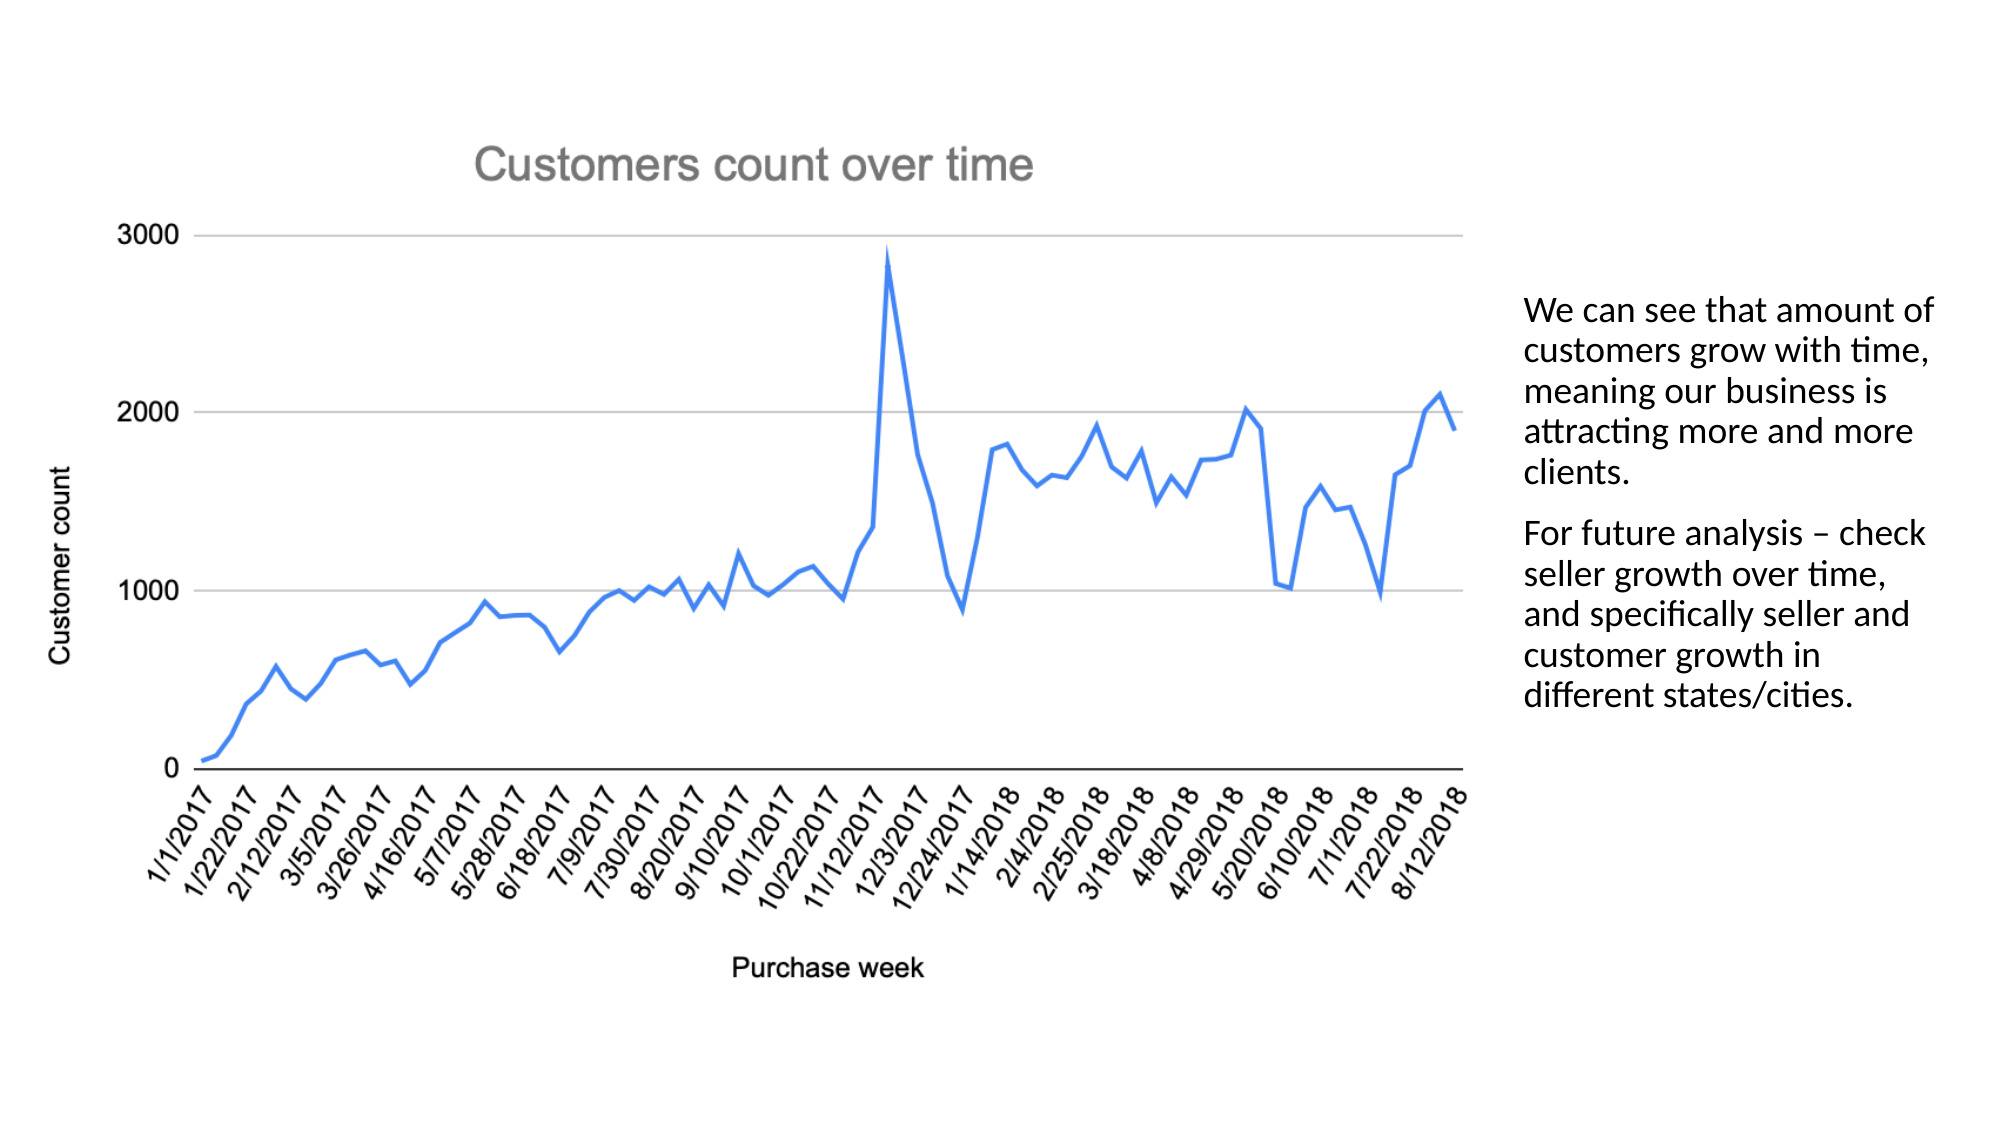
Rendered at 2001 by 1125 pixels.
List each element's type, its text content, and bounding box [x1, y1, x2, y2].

list We can see that amount of customers grow with time, meaning our business is attracting more and more clients. For future analysis – check seller growth over time, and specifically seller and customer growth in different states/cities. [1508, 282, 1960, 1125]
picture [0, 96, 1509, 1029]
